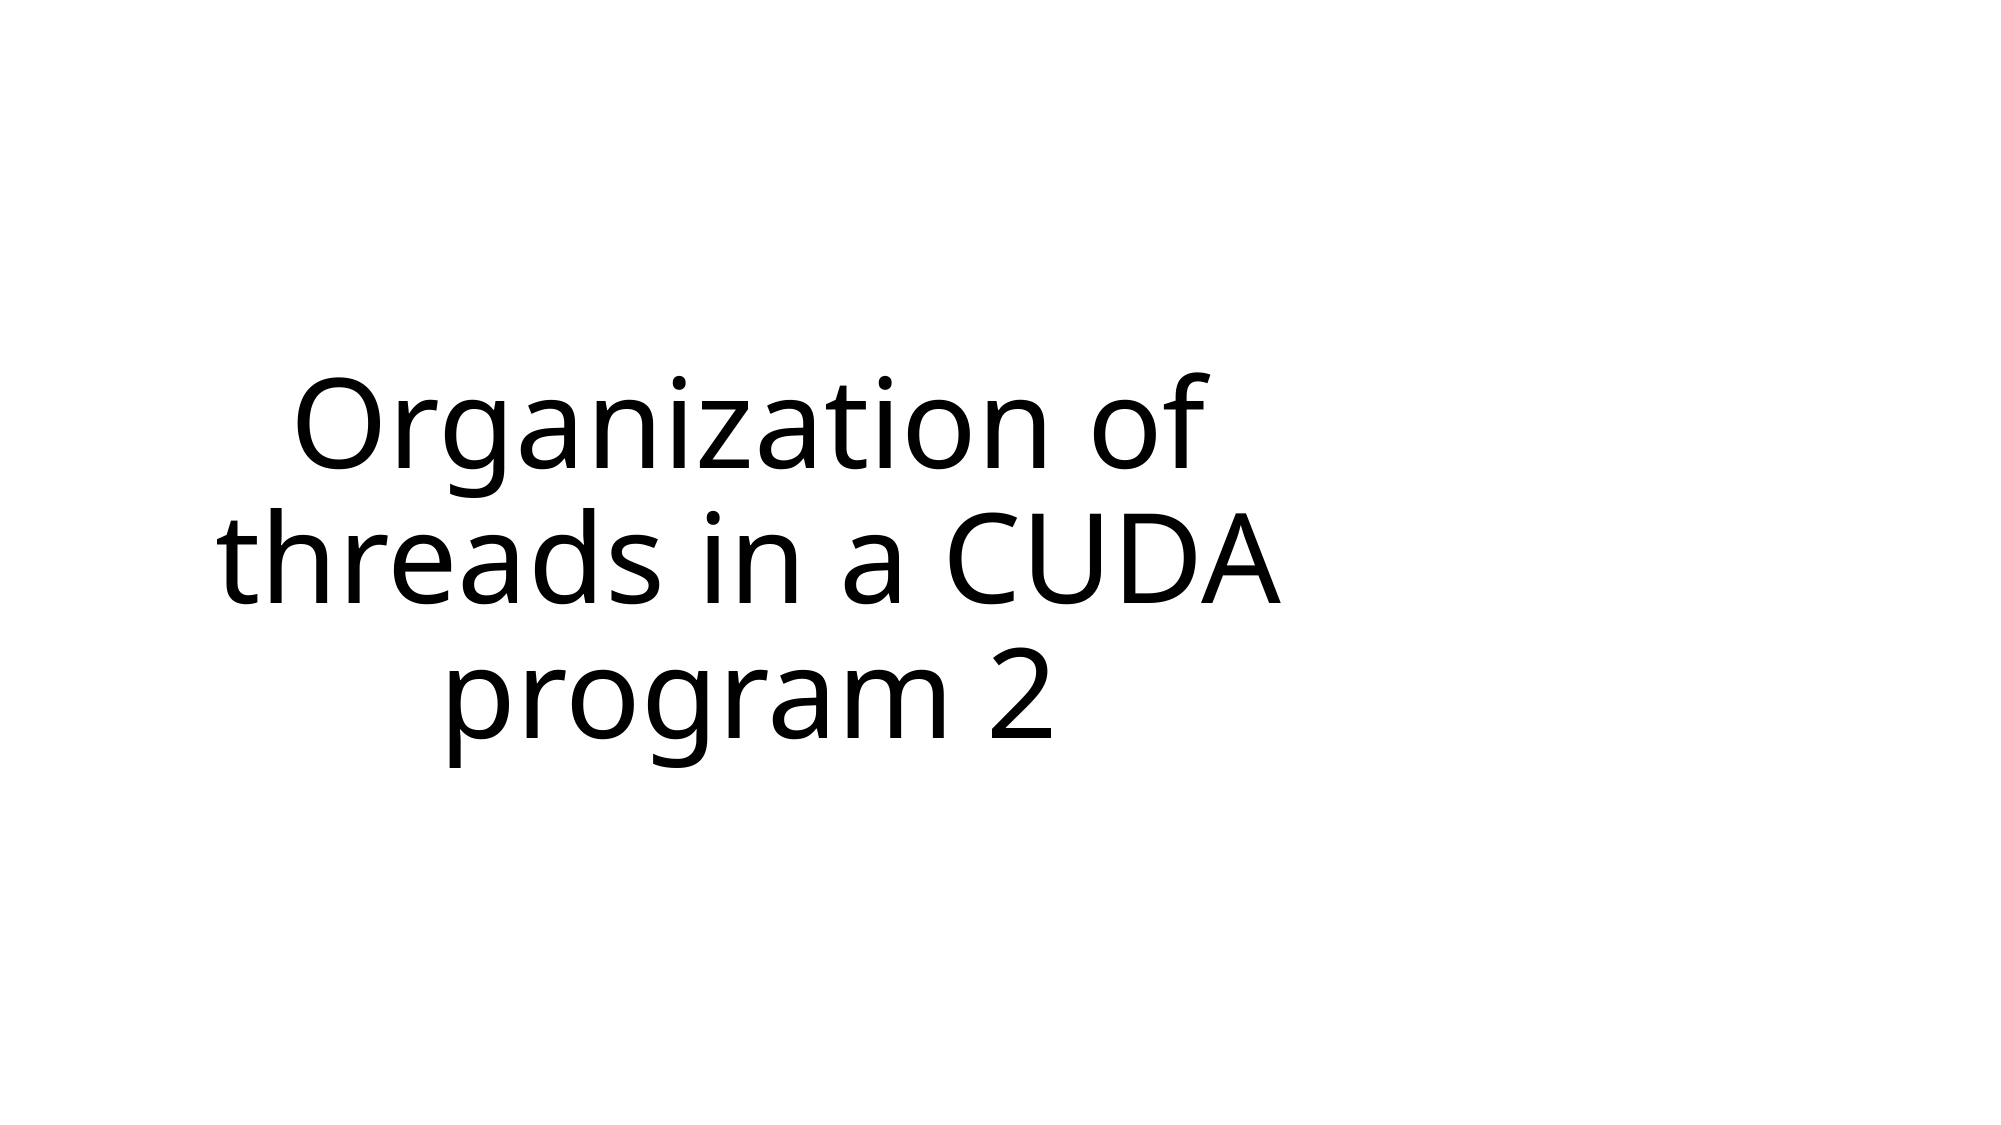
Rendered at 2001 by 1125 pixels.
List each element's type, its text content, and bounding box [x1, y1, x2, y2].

title Organization of threads in a CUDA program 2 [187, 381, 1311, 773]
